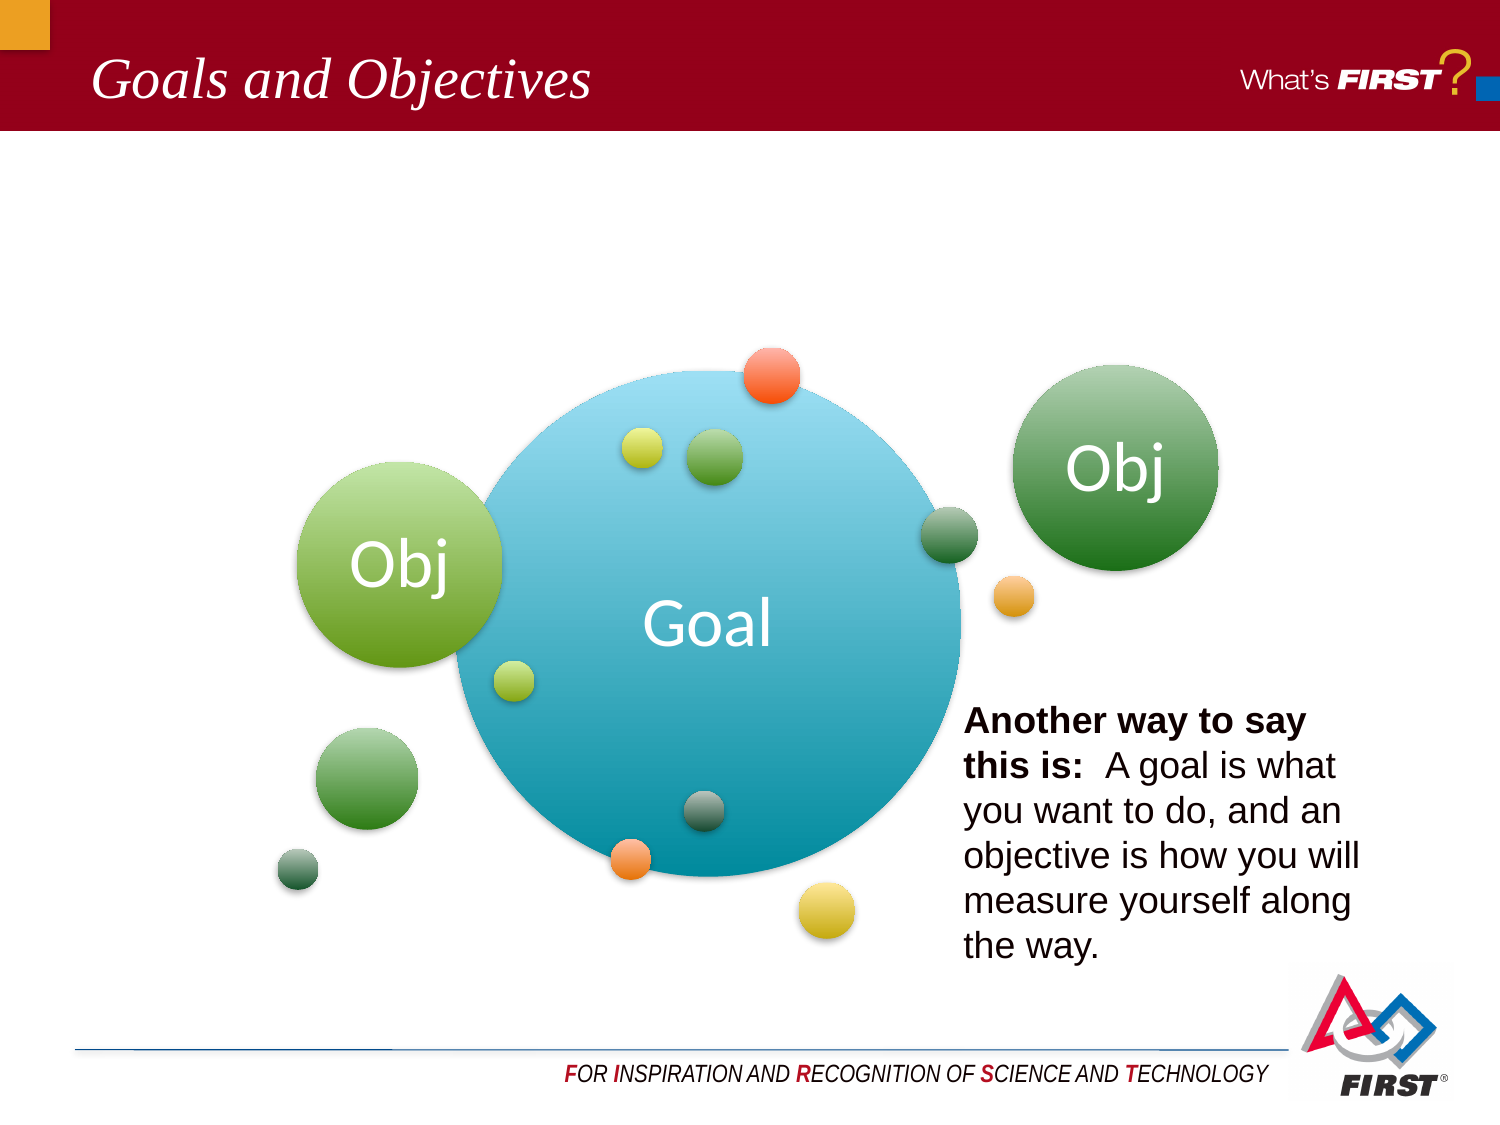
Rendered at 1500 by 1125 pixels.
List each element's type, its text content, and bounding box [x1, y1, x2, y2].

picture [1288, 962, 1454, 1101]
picture [0, 0, 1500, 131]
title Goals and Objectives [75, 24, 1425, 125]
text_box Another way to say this is: A goal is what you want to do, and an objective is how you will measure yourself along the way. [948, 688, 1396, 974]
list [239, 347, 1257, 940]
